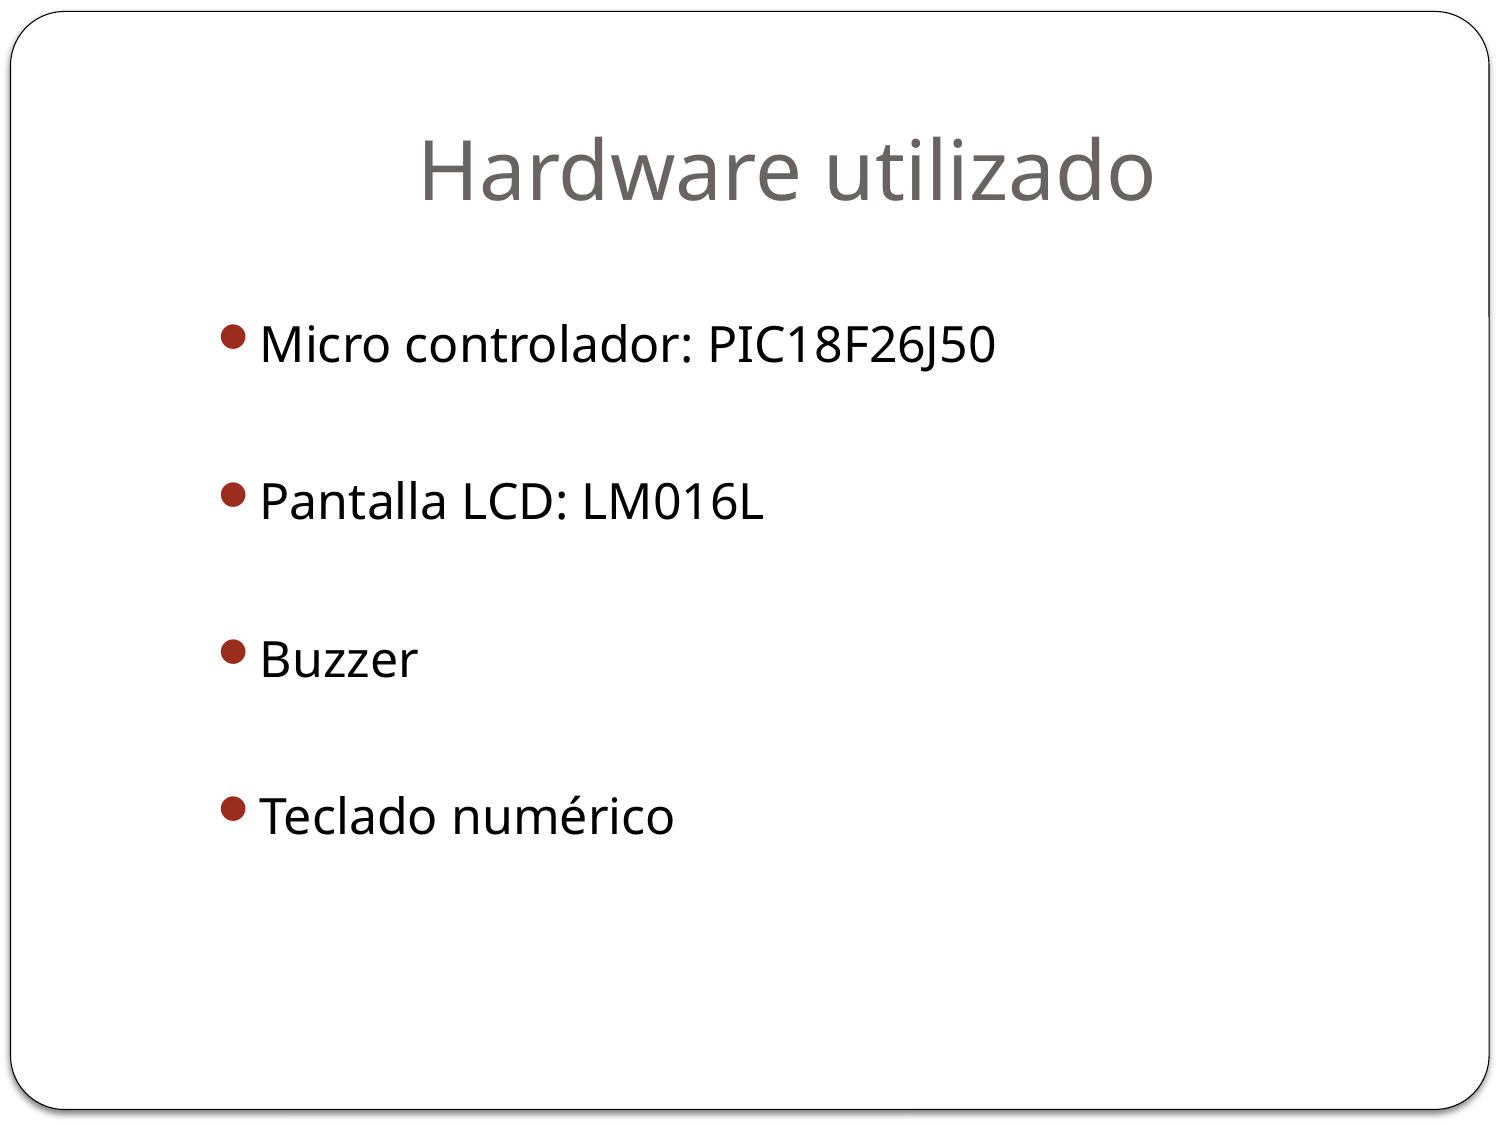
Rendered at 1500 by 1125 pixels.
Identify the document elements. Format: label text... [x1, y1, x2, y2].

title Hardware utilizado [150, 45, 1425, 233]
list Micro controlador: PIC18F26J50 Pantalla LCD: LM016L Buzzer Teclado numérico [150, 237, 1425, 988]
